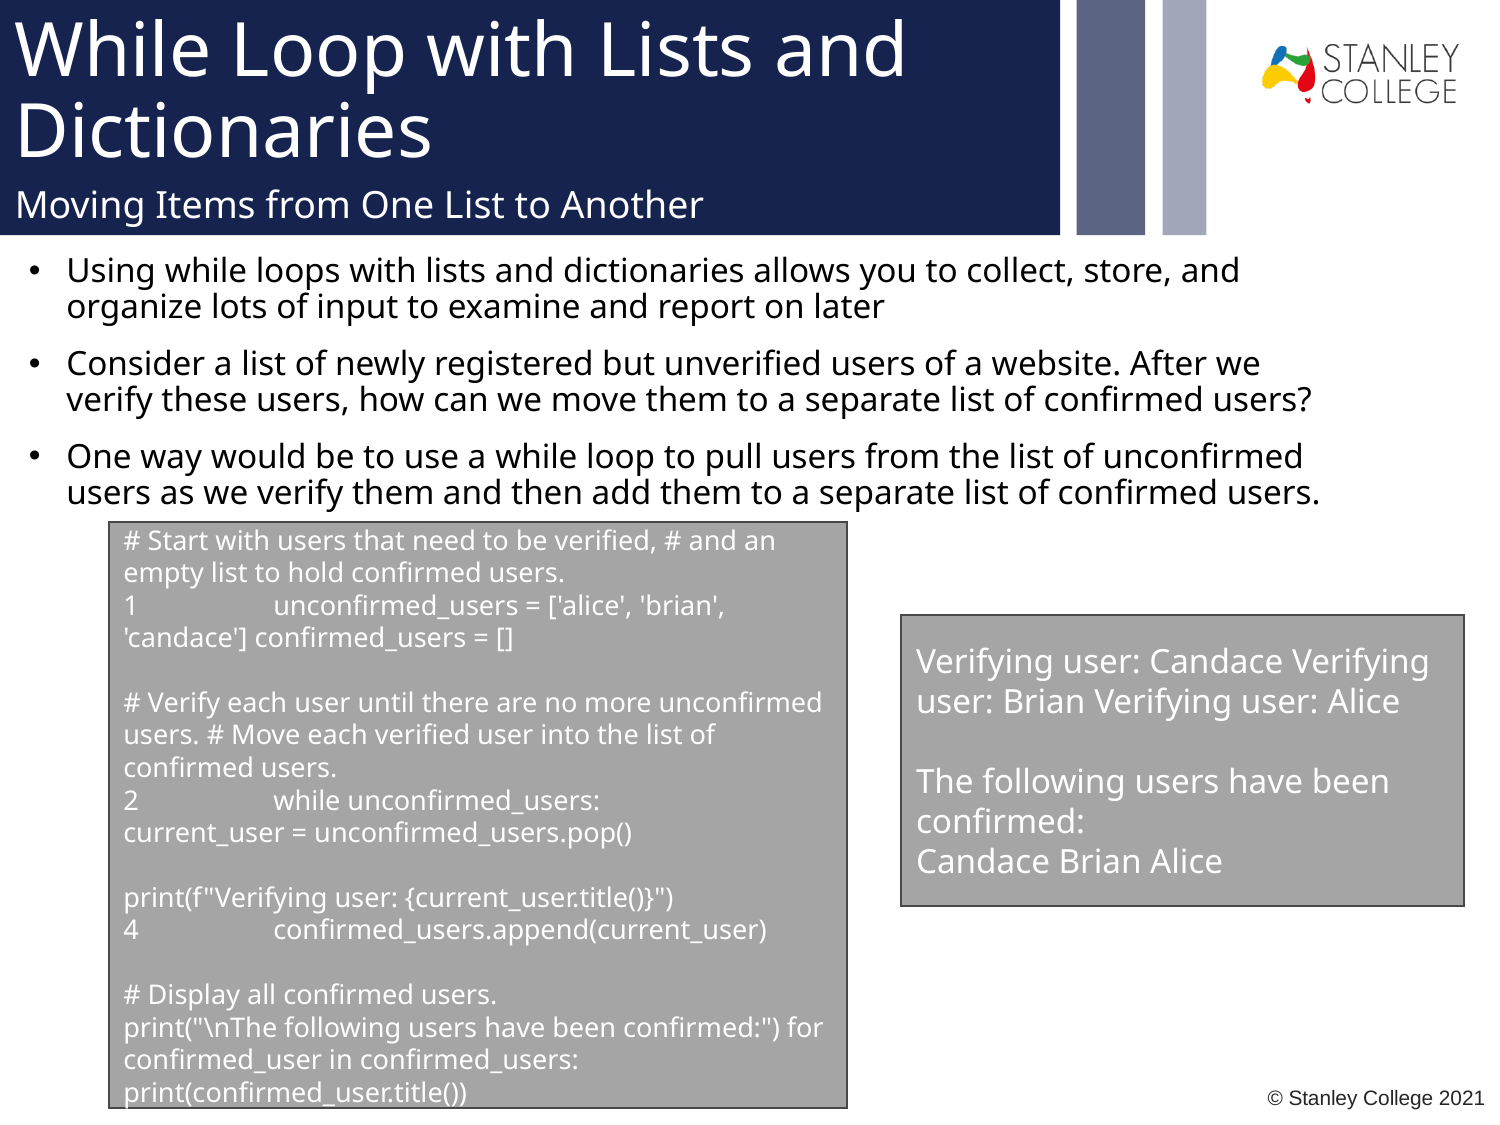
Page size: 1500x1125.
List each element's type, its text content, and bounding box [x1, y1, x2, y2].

text_box Verifying user: Candace Verifying user: Brian Verifying user: Alice The following users have been confirmed: Candace Brian Alice [900, 614, 1465, 907]
list Using while loops with lists and dictionaries allows you to collect, store, and organize lots of input to examine and report on later Consider a list of newly registered but unverified users of a website. After we verify these users, how can we move them to a separate list of confirmed users? One way would be to use a while loop to pull users from the list of unconfirmed users as we verify them and then add them to a separate list of confirmed users. [14, 246, 1348, 523]
text_box # Start with users that need to be verified, # and an empty list to hold confirmed users. 1 unconfirmed_users = ['alice', 'brian', 'candace'] confirmed_users = [] # Verify each user until there are no more unconfirmed users. # Move each verified user into the list of confirmed users. 2 while unconfirmed_users: current_user = unconfirmed_users.pop() print(f"Verifying user: {current_user.title()}") 4 confirmed_users.append(current_user) # Display all confirmed users. print("\nThe following users have been confirmed:") for confirmed_user in confirmed_users: print(confirmed_user.title()) [108, 521, 848, 1109]
title While Loop with Lists and Dictionaries [0, 4, 1146, 98]
list Moving Items from One List to Another [0, 178, 956, 247]
picture [1250, 21, 1475, 125]
